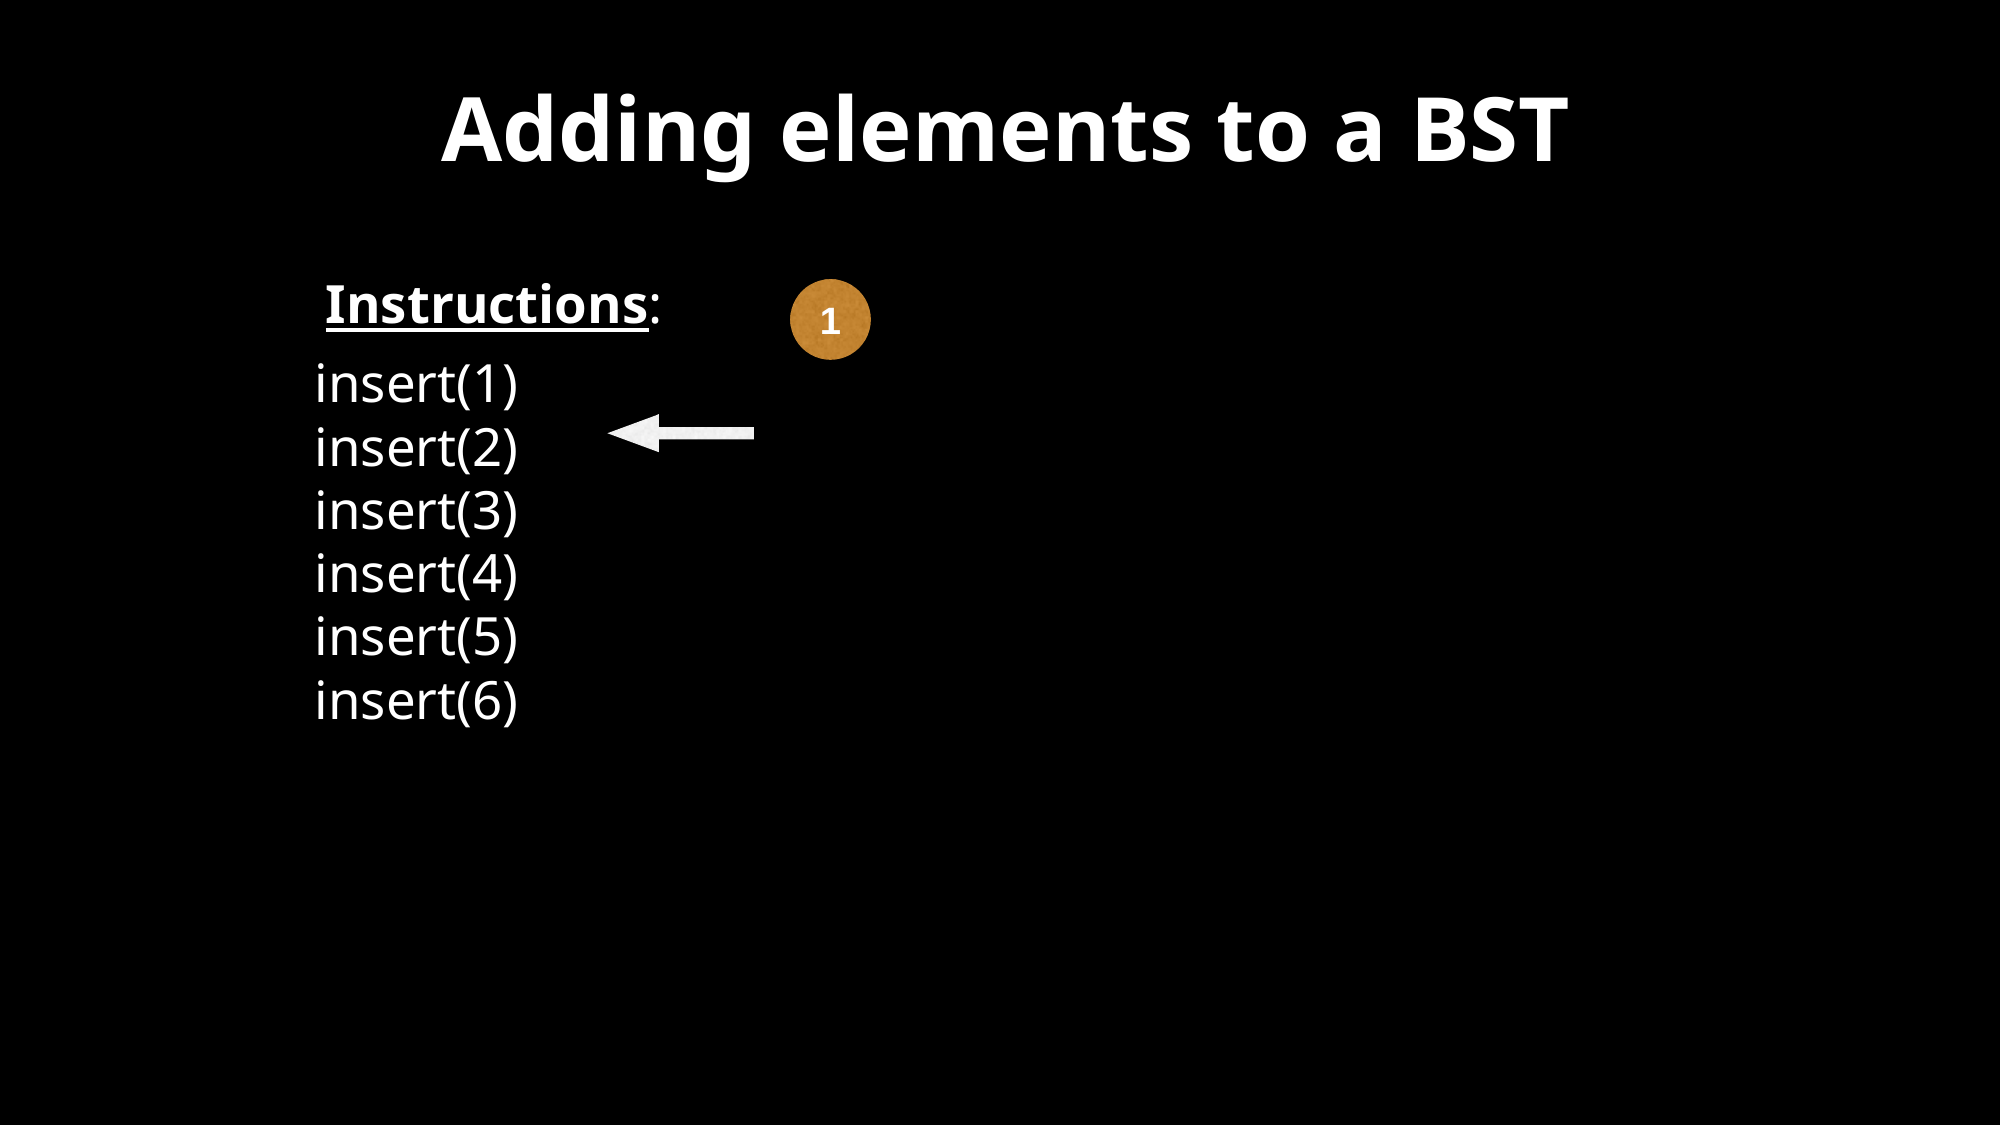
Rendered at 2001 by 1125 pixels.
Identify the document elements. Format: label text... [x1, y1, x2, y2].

text_box insert(1) insert(2) insert(3) insert(4) insert(5) insert(6) [308, 344, 525, 736]
text_box 1 [790, 279, 871, 360]
text_box Instructions: [319, 265, 669, 341]
title Adding elements to a BST [380, 20, 1633, 232]
text_box [607, 414, 754, 453]
